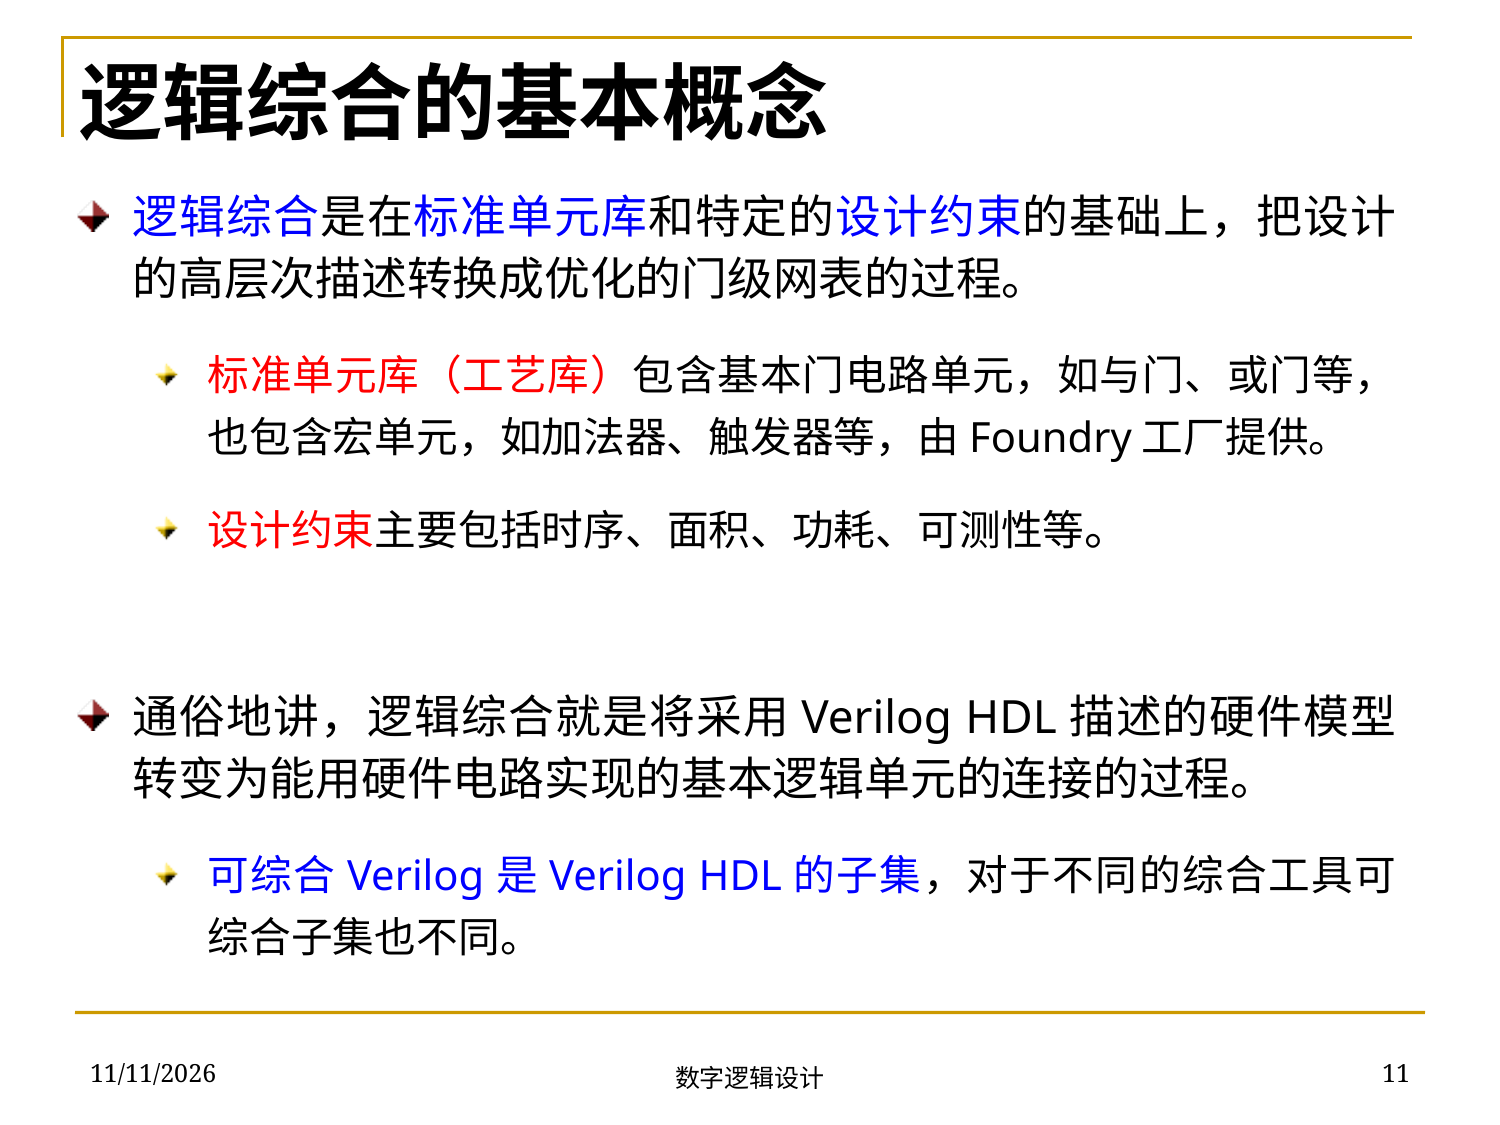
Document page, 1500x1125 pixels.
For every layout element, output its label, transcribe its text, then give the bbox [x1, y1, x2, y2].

picture [151, 359, 181, 389]
picture [76, 698, 109, 731]
slide_number 11 [1074, 1023, 1426, 1100]
picture [151, 512, 181, 543]
text_box 逻辑综合是在标准单元库和特定的设计约束的基础上，把设计的高层次描述转换成优化的门级网表的过程。 标准单元库（工艺库）包含基本门电路单元，如与门、或门等，也包含宏单元，如加法器、触发器等，由Foundry工厂提供。 设计约束主要包括时序、面积、功耗、可测性等。 通俗地讲，逻辑综合就是将采用Verilog HDL描述的硬件模型转变为能用硬件电路实现的基本逻辑单元的连接的过程。 可综合Verilog是Verilog HDL的子集，对于不同的综合工具可综合子集也不同。 [61, 172, 1412, 315]
picture [151, 858, 181, 889]
text_box 逻辑综合的基本概念 [64, 42, 1500, 158]
picture [76, 199, 109, 232]
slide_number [74, 1023, 426, 1100]
footer 数字逻辑设计 [512, 1024, 988, 1101]
